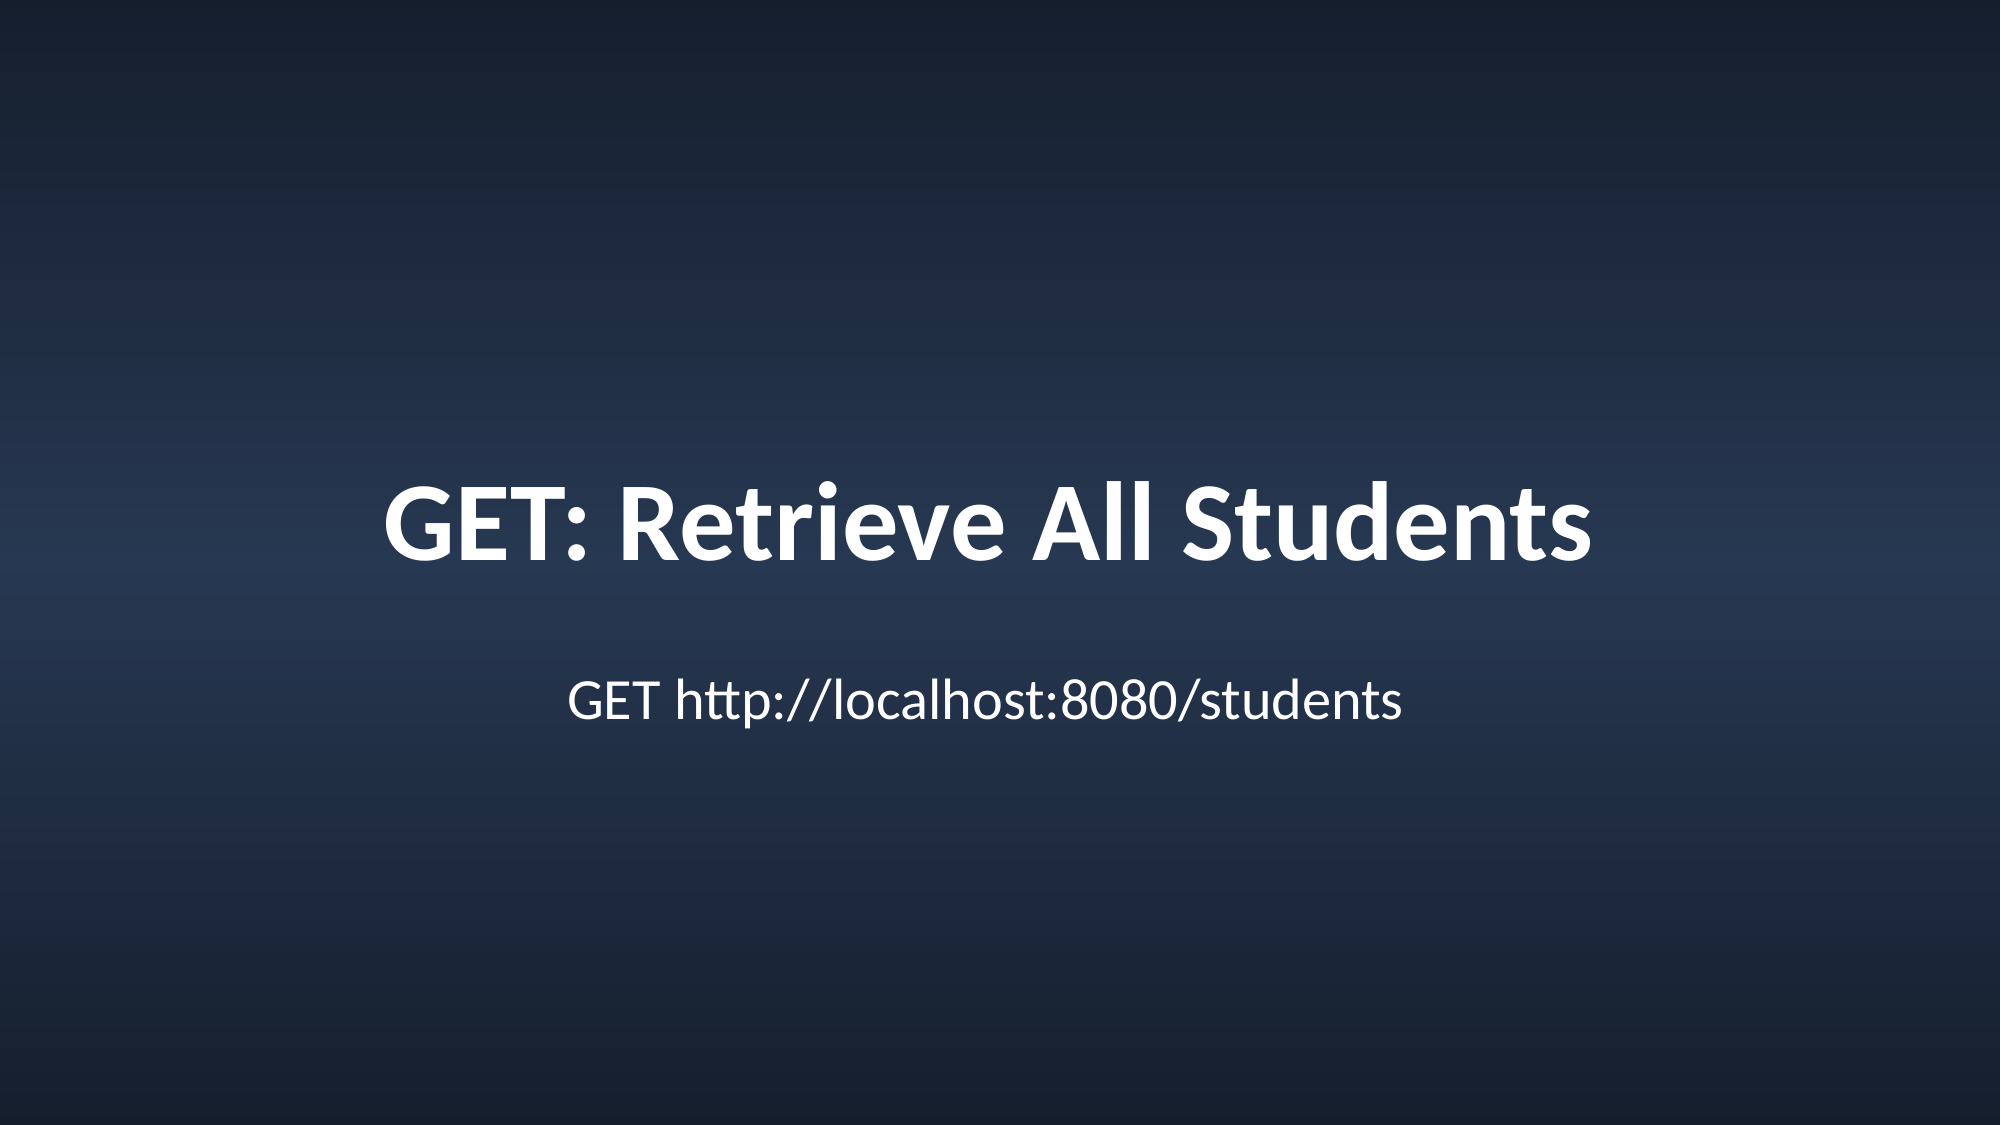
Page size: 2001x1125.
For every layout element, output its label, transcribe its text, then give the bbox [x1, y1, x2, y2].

title GET: Retrieve All Students [368, 415, 1632, 633]
list GET http://localhost:8080/students [552, 661, 1448, 803]
